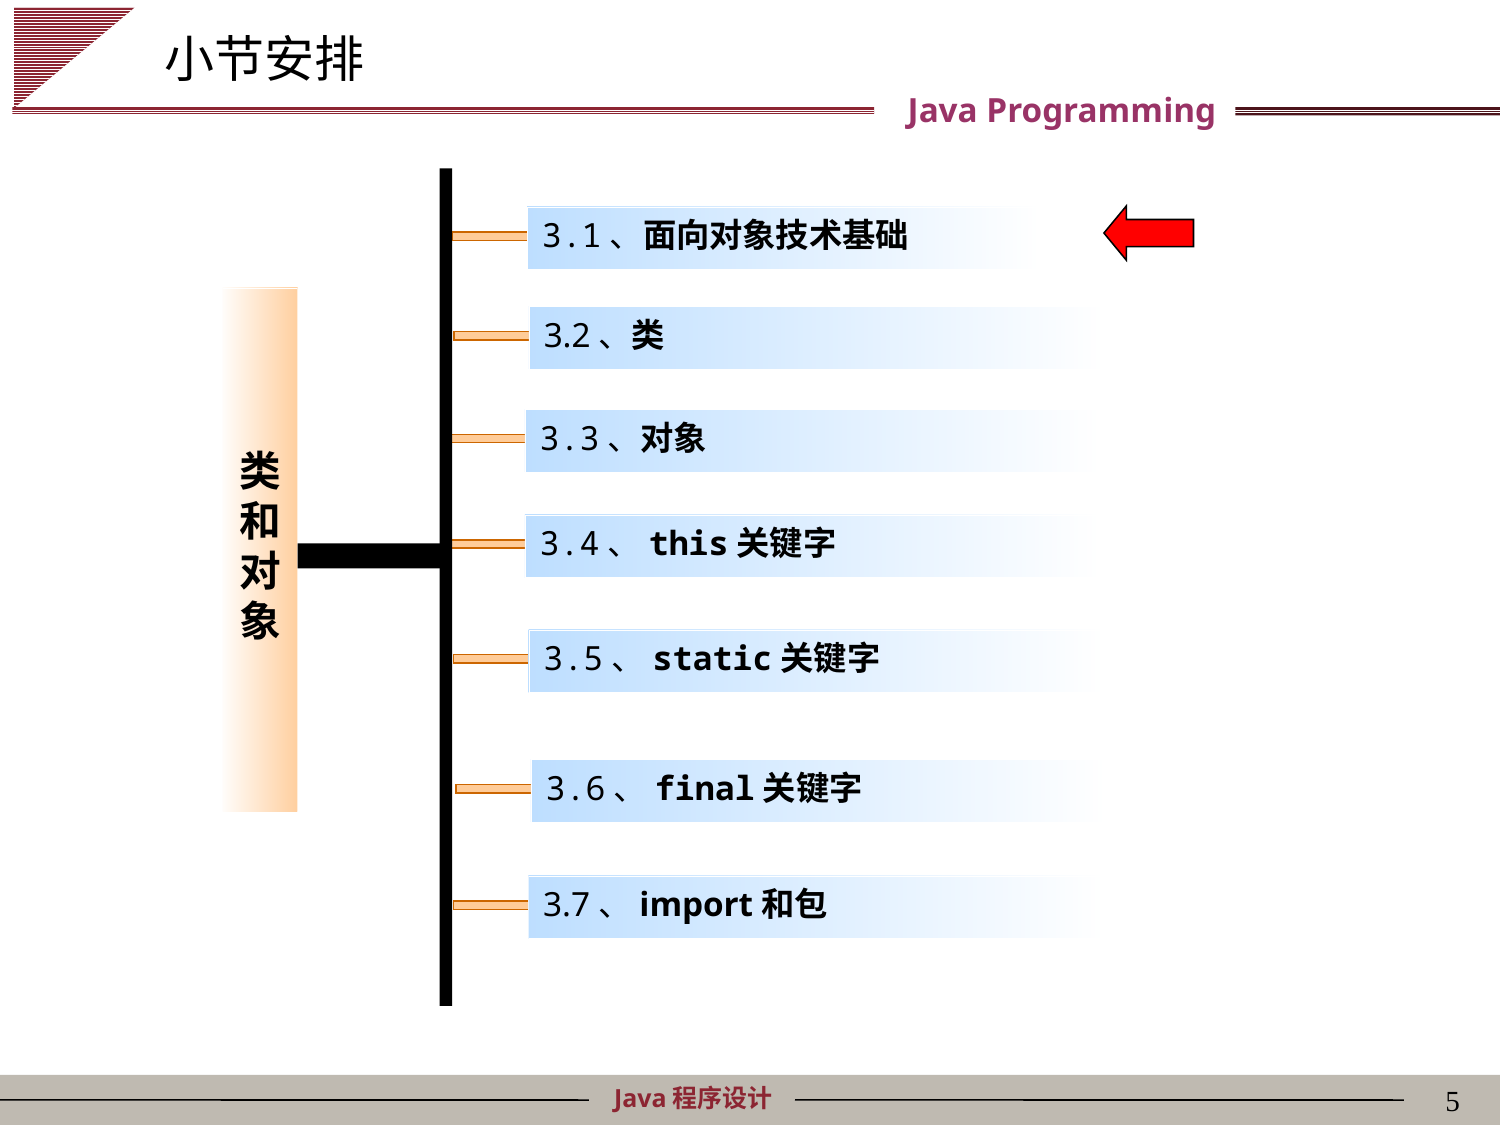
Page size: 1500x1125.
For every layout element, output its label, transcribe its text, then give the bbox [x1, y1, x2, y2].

text_box 3.2、类 [528, 306, 1104, 369]
text_box [453, 434, 524, 443]
text_box 3.6、final关键字 [530, 759, 1106, 822]
text_box [1103, 205, 1194, 261]
title 小节安排 [149, 20, 578, 96]
text_box [439, 168, 453, 1006]
text_box 3.3、对象 [524, 409, 1100, 472]
text_box 3.1、面向对象技术基础 [527, 206, 1039, 270]
text_box [455, 784, 530, 793]
text_box [453, 232, 527, 241]
text_box 类和对象 [222, 287, 298, 812]
text_box [453, 901, 528, 910]
text_box [453, 654, 528, 663]
text_box 3.7、import和包 [528, 875, 1104, 939]
text_box [453, 331, 528, 340]
text_box [297, 543, 439, 569]
text_box [453, 539, 524, 549]
text_box 3.4、this关键字 [524, 514, 1100, 578]
text_box 3.5、static关键字 [528, 629, 1104, 693]
